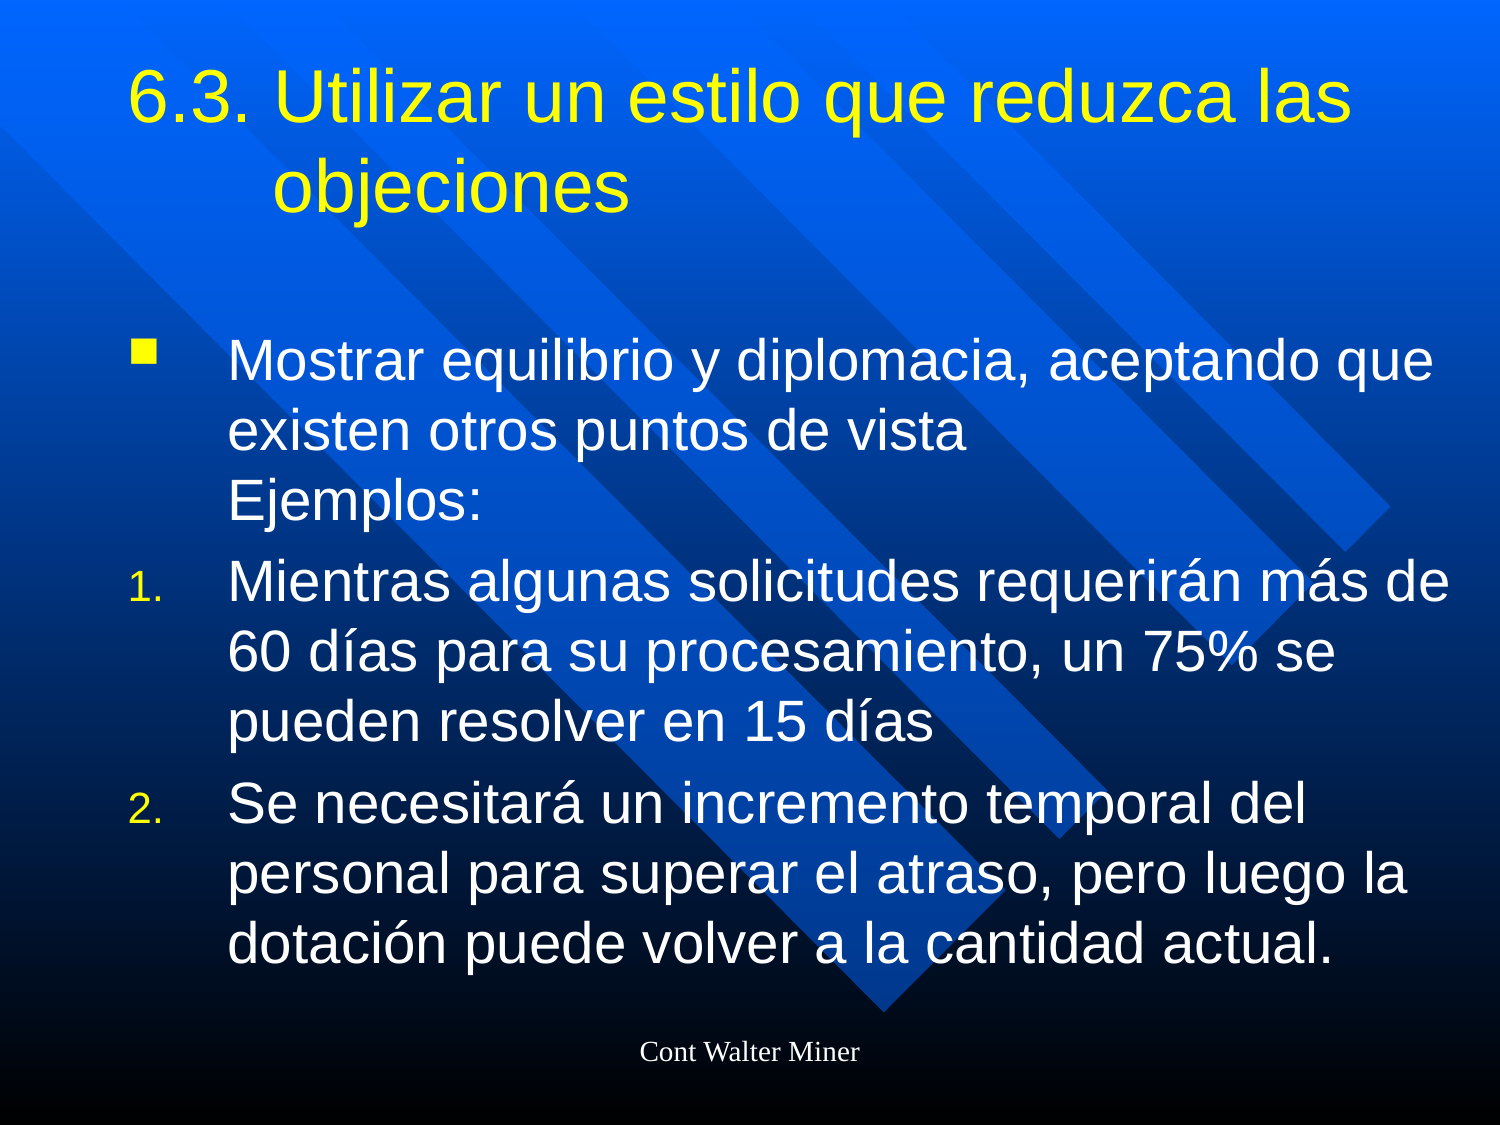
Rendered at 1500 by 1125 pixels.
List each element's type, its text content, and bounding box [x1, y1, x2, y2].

footer Cont Walter Miner [511, 1024, 988, 1101]
title 6.3. Utilizar un estilo que reduzca las objeciones [112, 37, 1388, 238]
list Mostrar equilibrio y diplomacia, aceptando que existen otros puntos de vista Ejemplos: Mientras algunas solicitudes requerirán más de 60 días para su procesamiento, un 75% se pueden resolver en 15 días Se necesitará un incremento temporal del personal para superar el atraso, pero luego la dotación puede volver a la cantidad actual. [111, 313, 1472, 1001]
